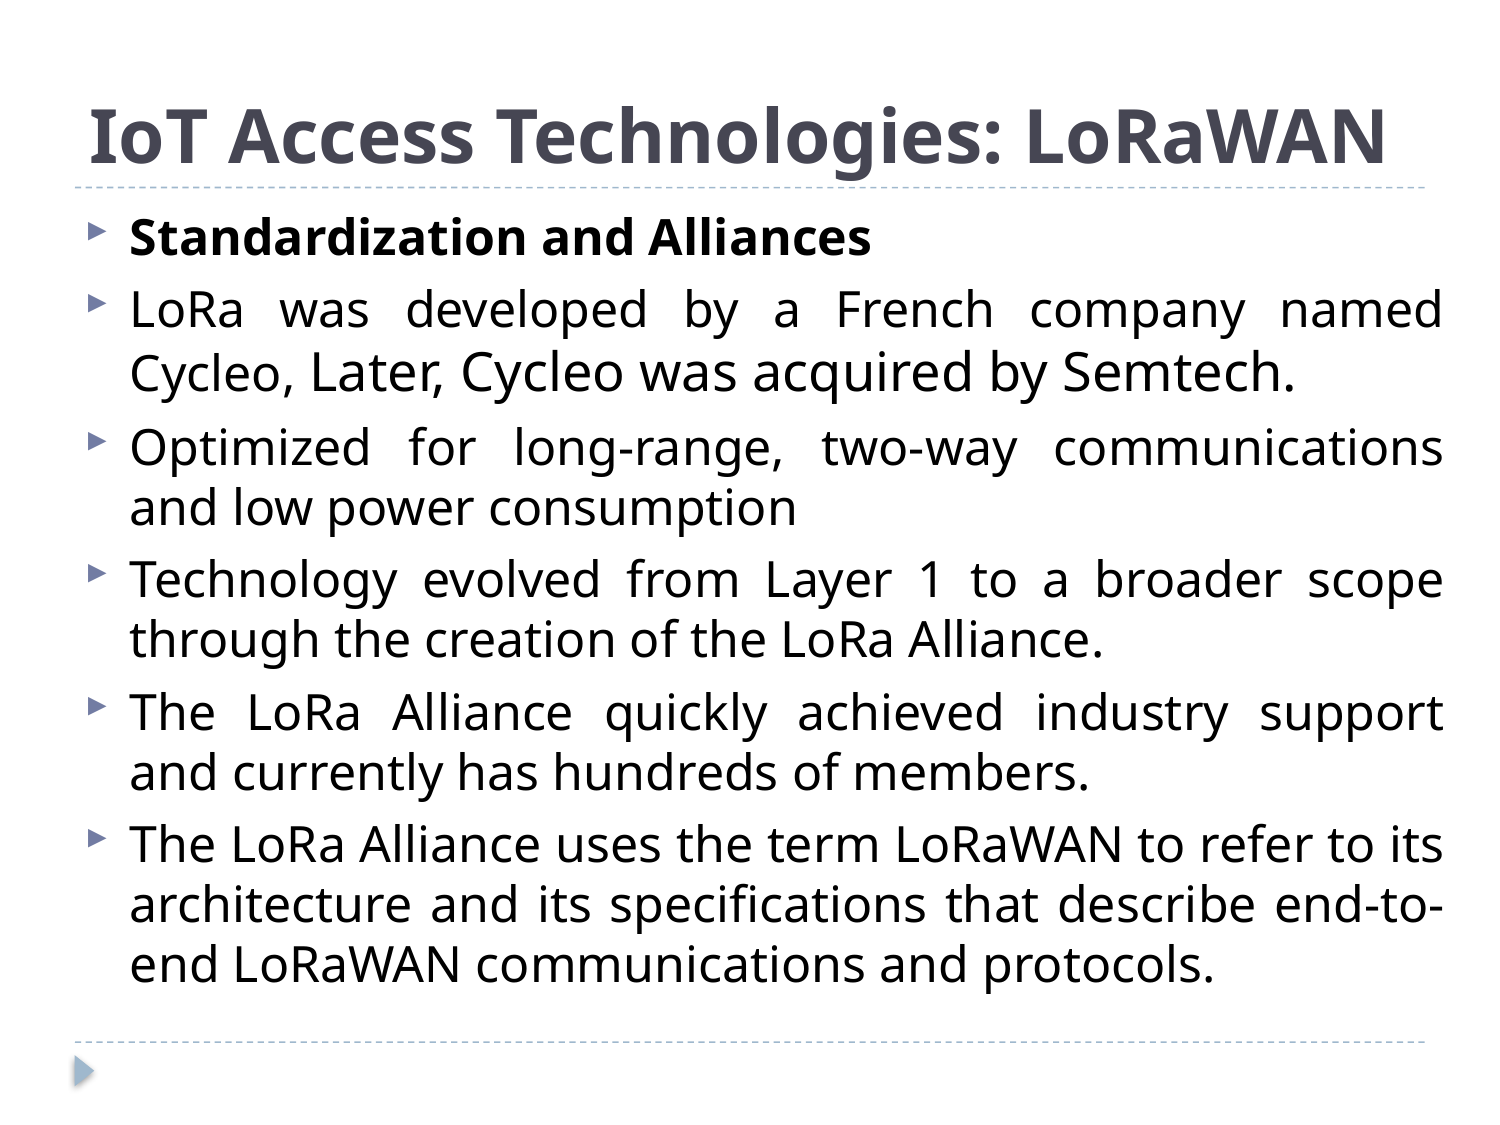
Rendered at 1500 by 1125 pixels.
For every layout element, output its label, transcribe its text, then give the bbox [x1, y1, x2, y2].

list Standardization and Alliances LoRa was developed by a French company named Cycleo, Later, Cycleo was acquired by Semtech. Optimized for long-range, two-way communications and low power consumption Technology evolved from Layer 1 to a broader scope through the creation of the LoRa Alliance. The LoRa Alliance quickly achieved industry support and currently has hundreds of members. The LoRa Alliance uses the term LoRaWAN to refer to its architecture and its specifications that describe end-to-end LoRaWAN communications and protocols. [70, 197, 1461, 1008]
title IoT Access Technologies: LoRaWAN [75, 82, 1425, 186]
